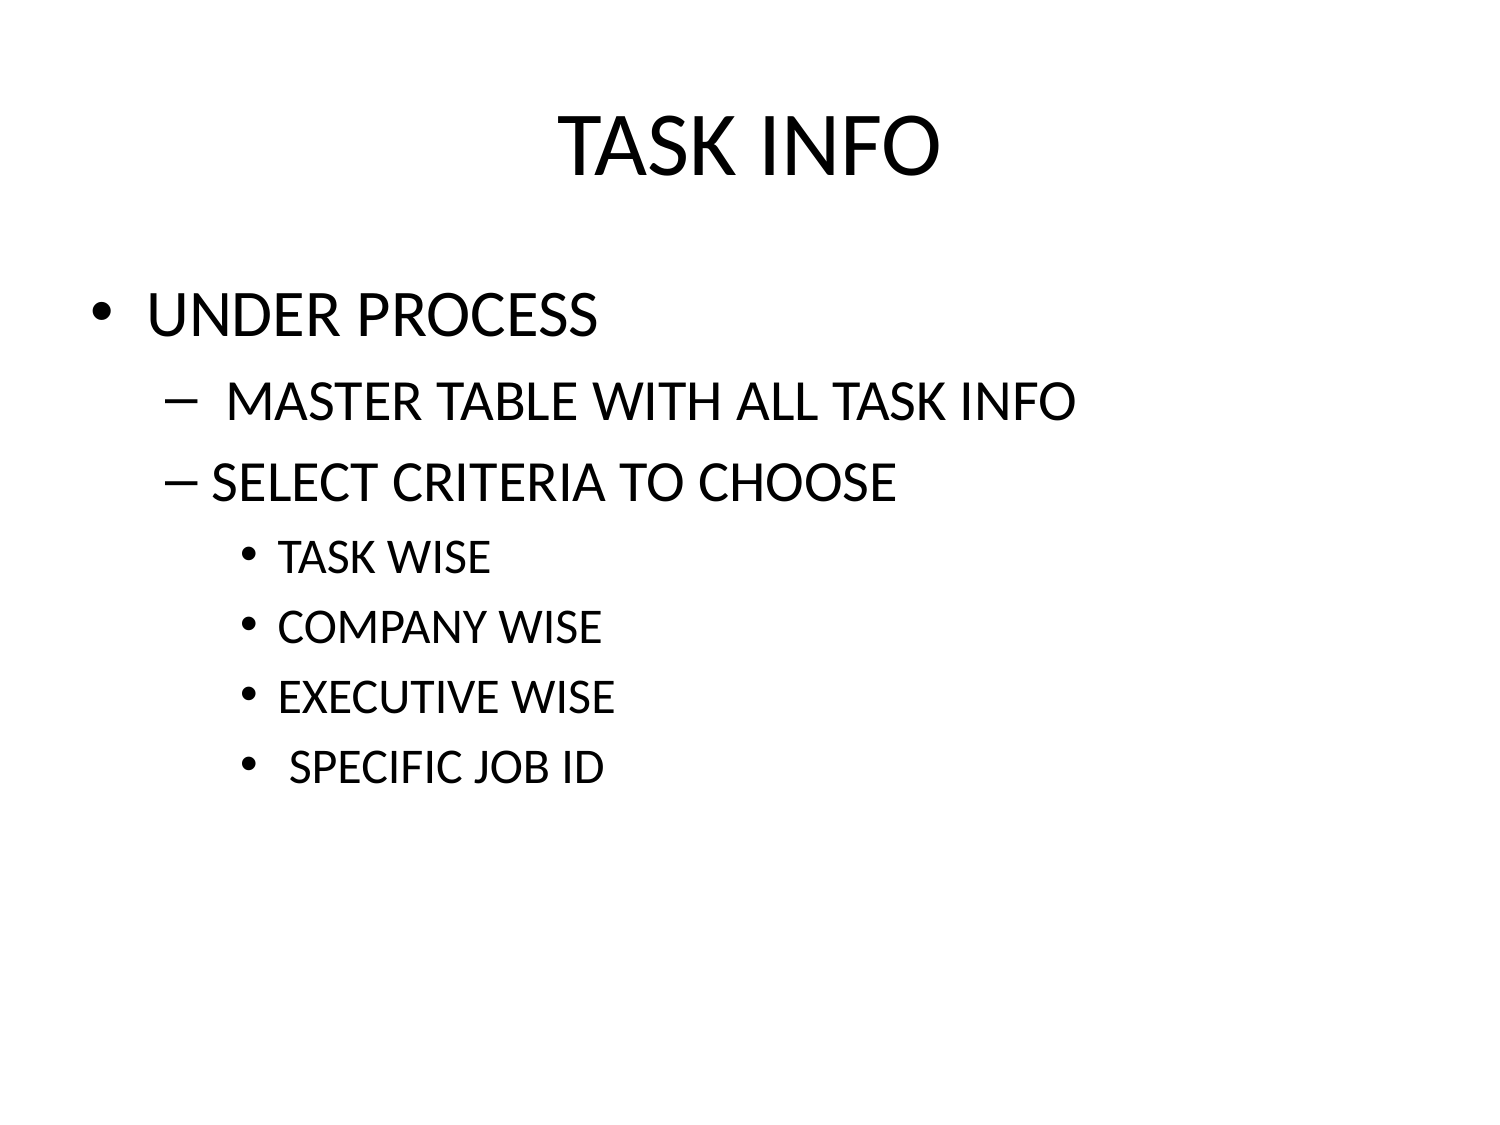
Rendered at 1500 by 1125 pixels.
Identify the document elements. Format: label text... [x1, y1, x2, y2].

title TASK INFO [75, 45, 1425, 233]
list UNDER PROCESS MASTER TABLE WITH ALL TASK INFO SELECT CRITERIA TO CHOOSE TASK WISE COMPANY WISE EXECUTIVE WISE SPECIFIC JOB ID [75, 262, 1425, 1005]
